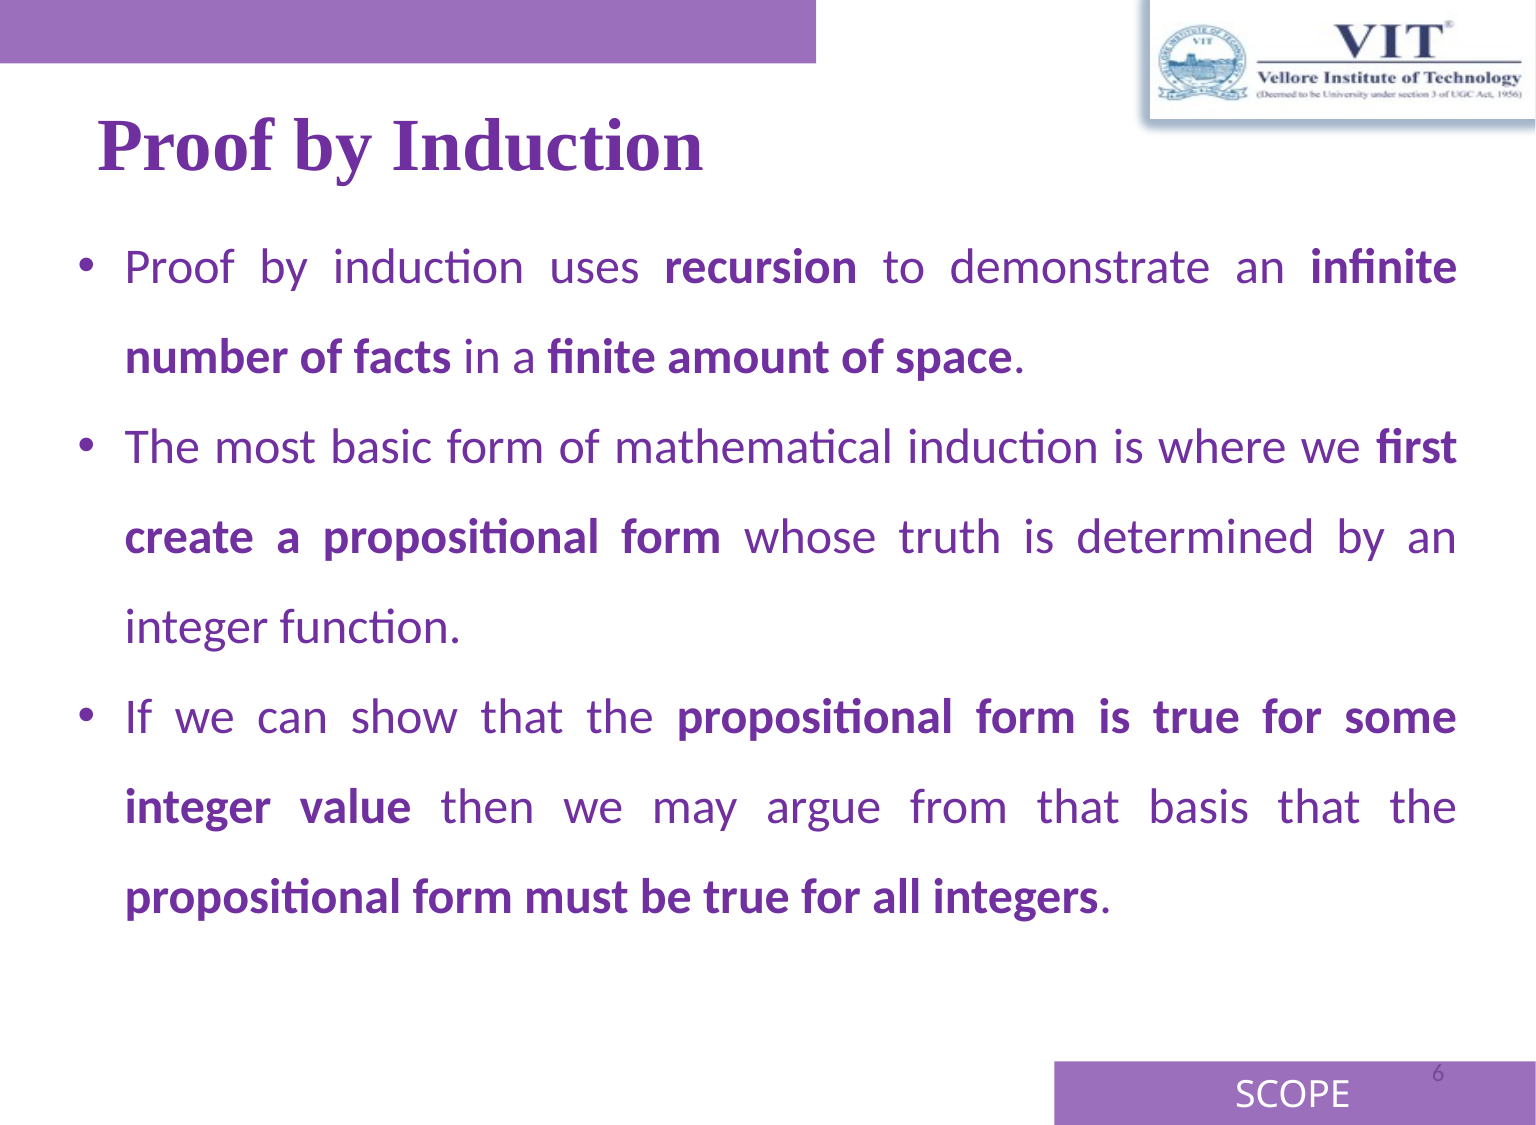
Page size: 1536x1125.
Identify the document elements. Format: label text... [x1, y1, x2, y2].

footer SCOPE [1232, 1071, 1369, 1125]
text_box [1054, 1061, 1536, 1125]
text_box Proof by induction uses recursion to demonstrate an infinite number of facts in a finite amount of space. The most basic form of mathematical induction is where we first create a propositional form whose truth is determined by an integer function. If we can show that the propositional form is true for some integer value then we may argue from that basis that the propositional form must be true for all integers. [62, 196, 1473, 932]
text_box [0, 0, 817, 64]
title Proof by Induction [50, 93, 1536, 284]
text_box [1130, 0, 1536, 139]
